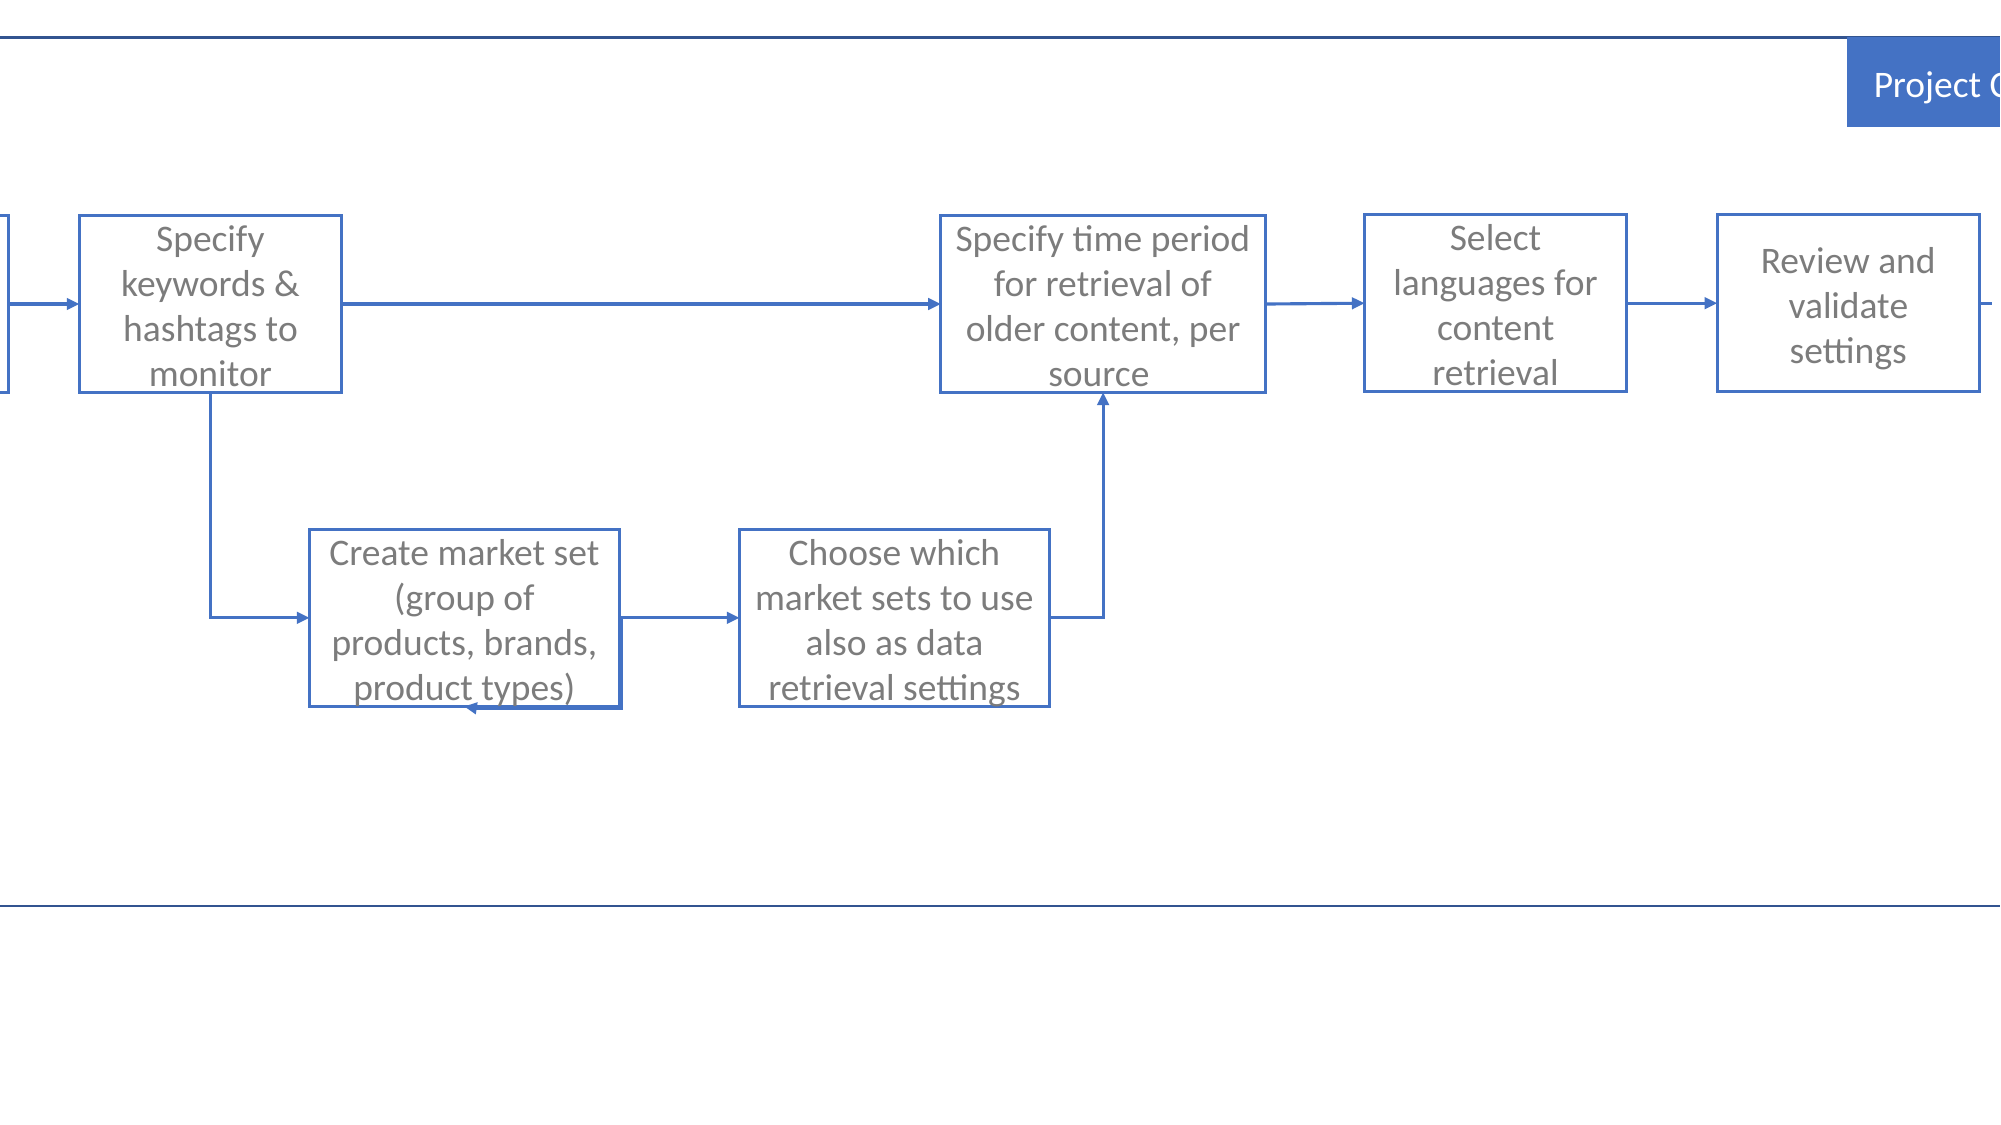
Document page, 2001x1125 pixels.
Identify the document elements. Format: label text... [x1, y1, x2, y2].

text_box Choose which market sets to use also as data retrieval settings [738, 528, 1051, 708]
text_box Create market set (group of products, brands, product types) [308, 528, 621, 708]
text_box [0, 36, 2000, 303]
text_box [464, 617, 620, 707]
text_box [0, 304, 2000, 907]
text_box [147, 455, 373, 555]
text_box Specify sources to retrieve data from [0, 214, 9, 394]
text_box Review and validate settings [1716, 214, 1981, 393]
text_box Select languages for content retrieval [1363, 214, 1628, 393]
text_box Specify time period for retrieval of older content, per source [940, 214, 1267, 394]
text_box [1049, 392, 1104, 618]
text_box Specify keywords & hashtags to monitor [78, 214, 343, 394]
text_box Project Configuration Workflow [1847, 37, 2000, 127]
